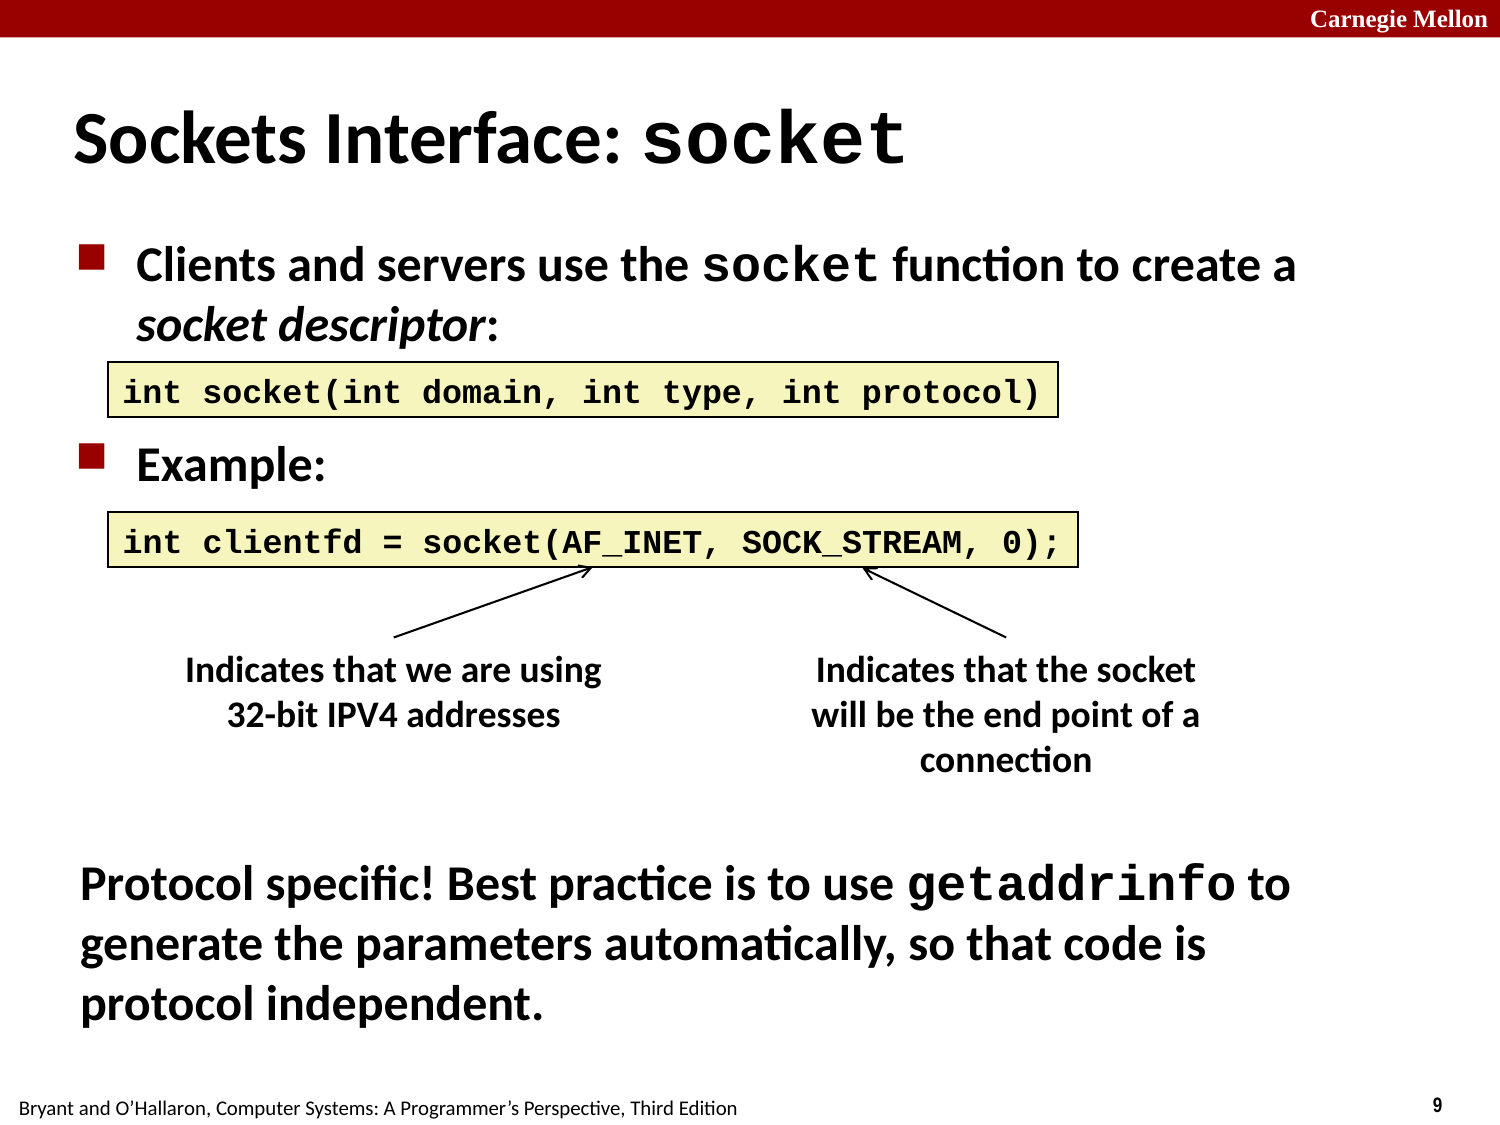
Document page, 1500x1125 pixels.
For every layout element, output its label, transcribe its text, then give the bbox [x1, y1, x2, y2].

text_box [862, 567, 1007, 638]
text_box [393, 567, 594, 638]
text_box Indicates that we are using 32-bit IPV4 addresses [162, 637, 625, 743]
title Sockets Interface: socket [58, 71, 1305, 197]
text_box int clientfd = socket(AF_INET, SOCK_STREAM, 0); [107, 512, 1078, 568]
text_box Indicates that the socket will be the end point of a connection [774, 637, 1238, 788]
list Clients and servers use the socket function to create a socket descriptor: Example: Protocol specific! Best practice is to use getaddrinfo to generate the parameters automatically, so that code is protocol independent. [64, 223, 1361, 351]
text_box int socket(int domain, int type, int protocol) [107, 362, 1058, 418]
